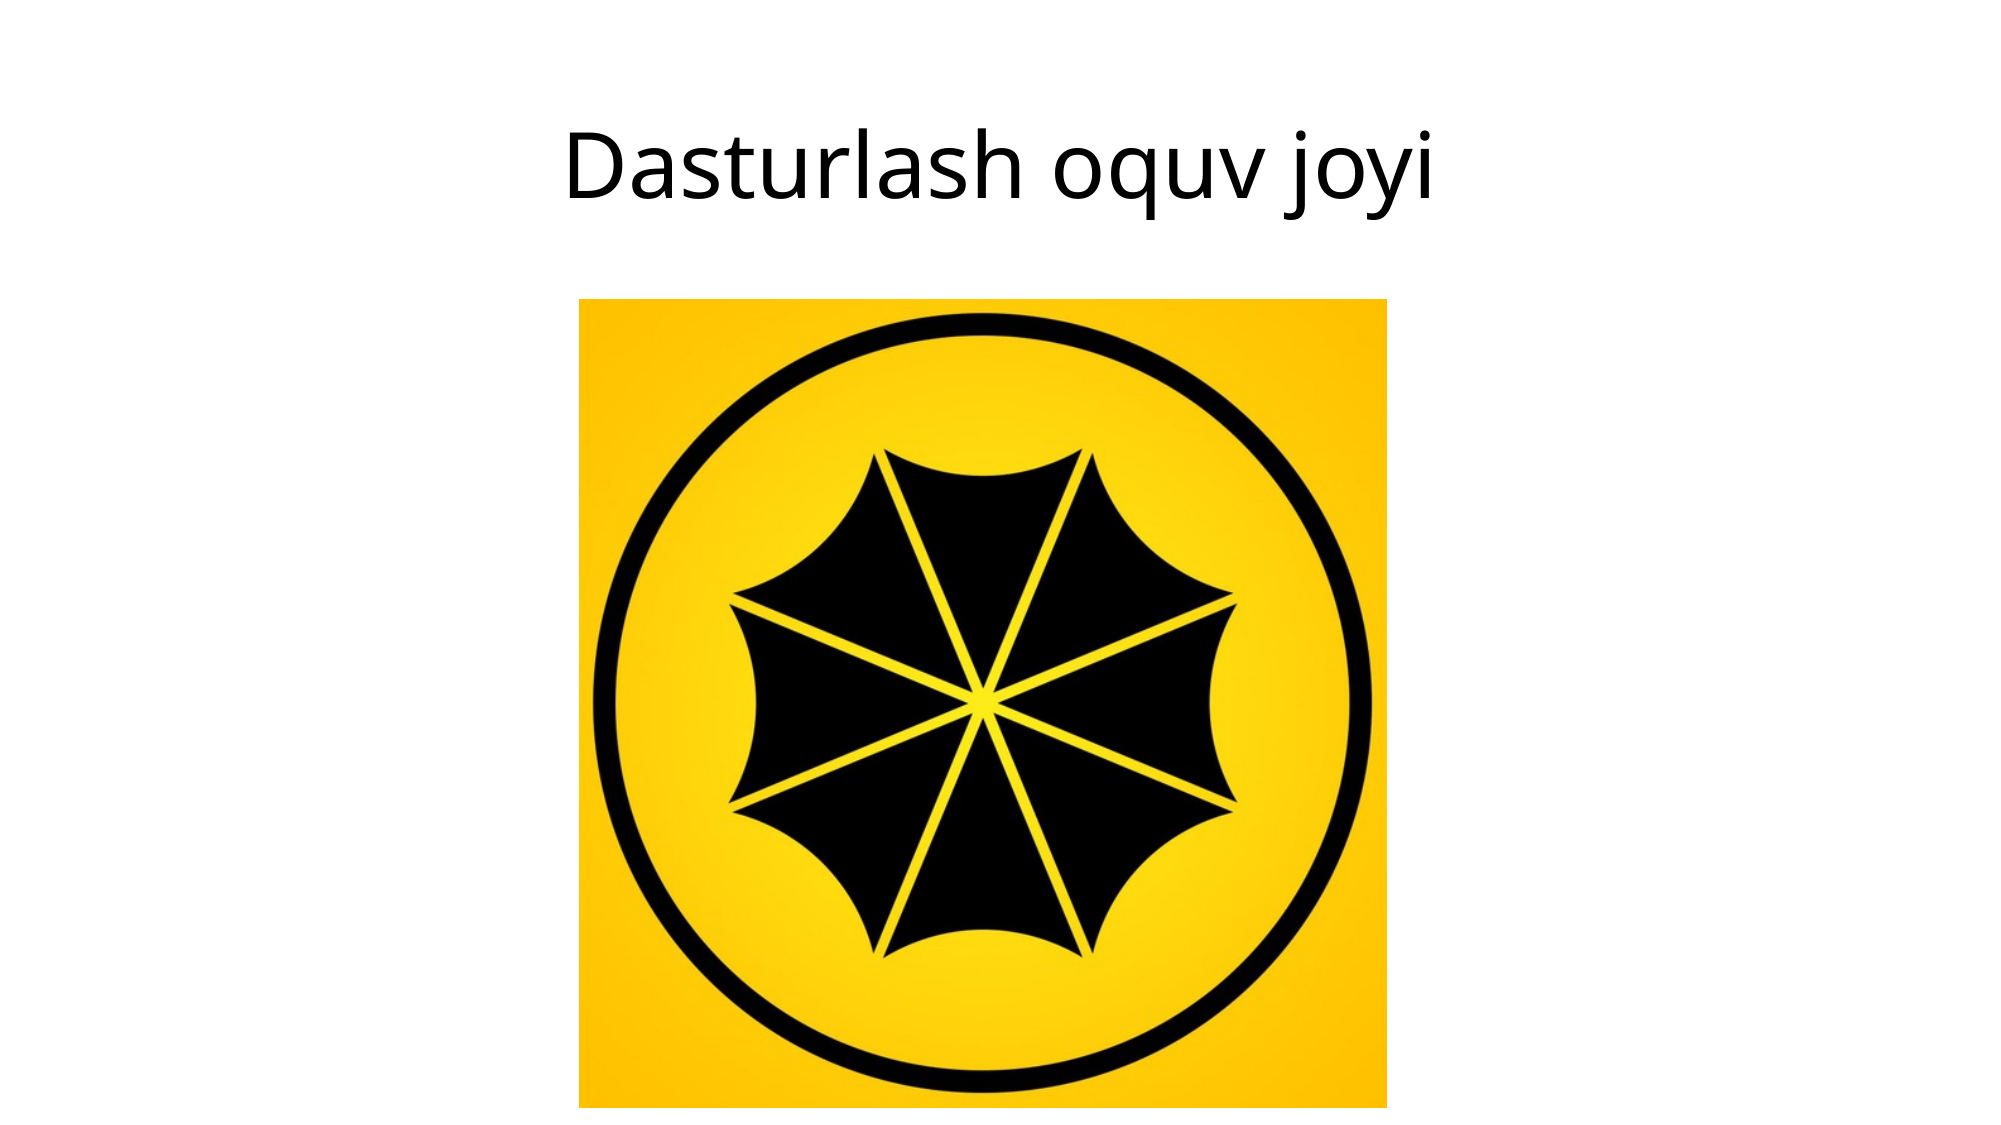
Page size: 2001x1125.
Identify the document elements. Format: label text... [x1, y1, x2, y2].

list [579, 299, 1387, 1108]
title Dasturlash oquv joyi [137, 59, 1863, 278]
